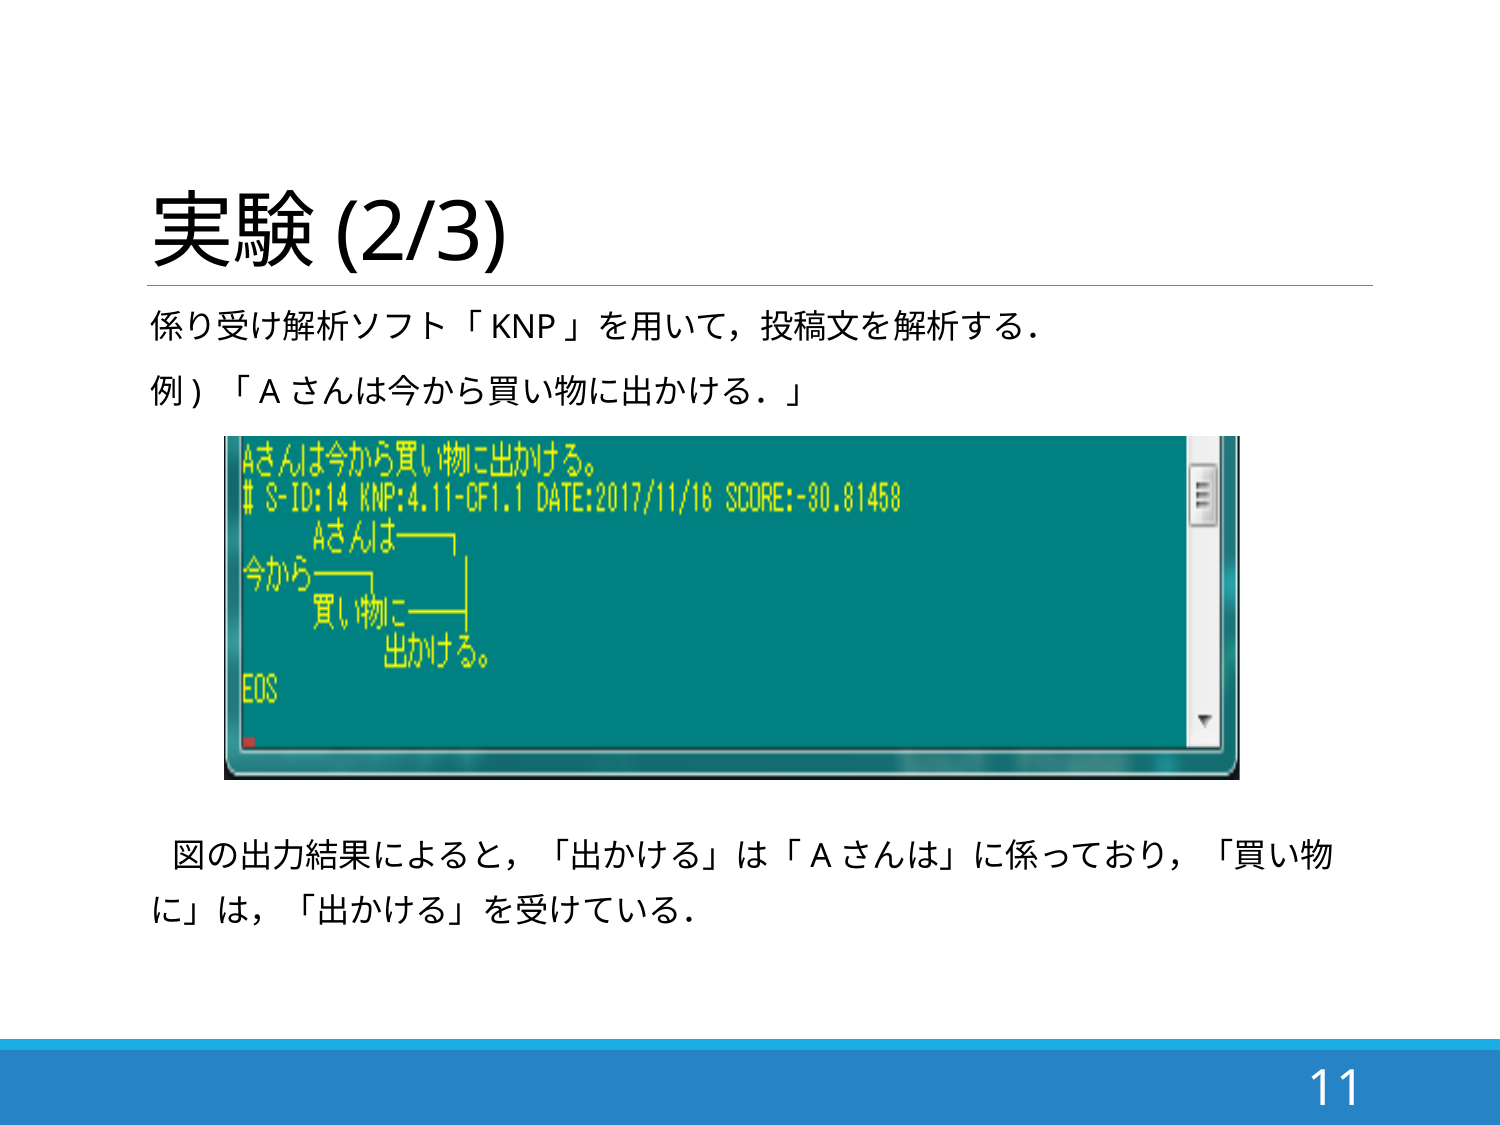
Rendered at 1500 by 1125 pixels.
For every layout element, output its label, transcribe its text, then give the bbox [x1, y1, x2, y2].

picture [223, 435, 1241, 781]
list 係り受け解析ソフト「KNP」を用いて，投稿文を解析する． 例) 「Aさんは今から買い物に出かける．」 図の出力結果によると，「出かける」は「Aさんは」に係っており，「買い物に」は，「出かける」を受けている． [135, 302, 1373, 1037]
title 実験(2/3) [135, 157, 1373, 285]
slide_number 11 [1218, 1059, 1380, 1120]
